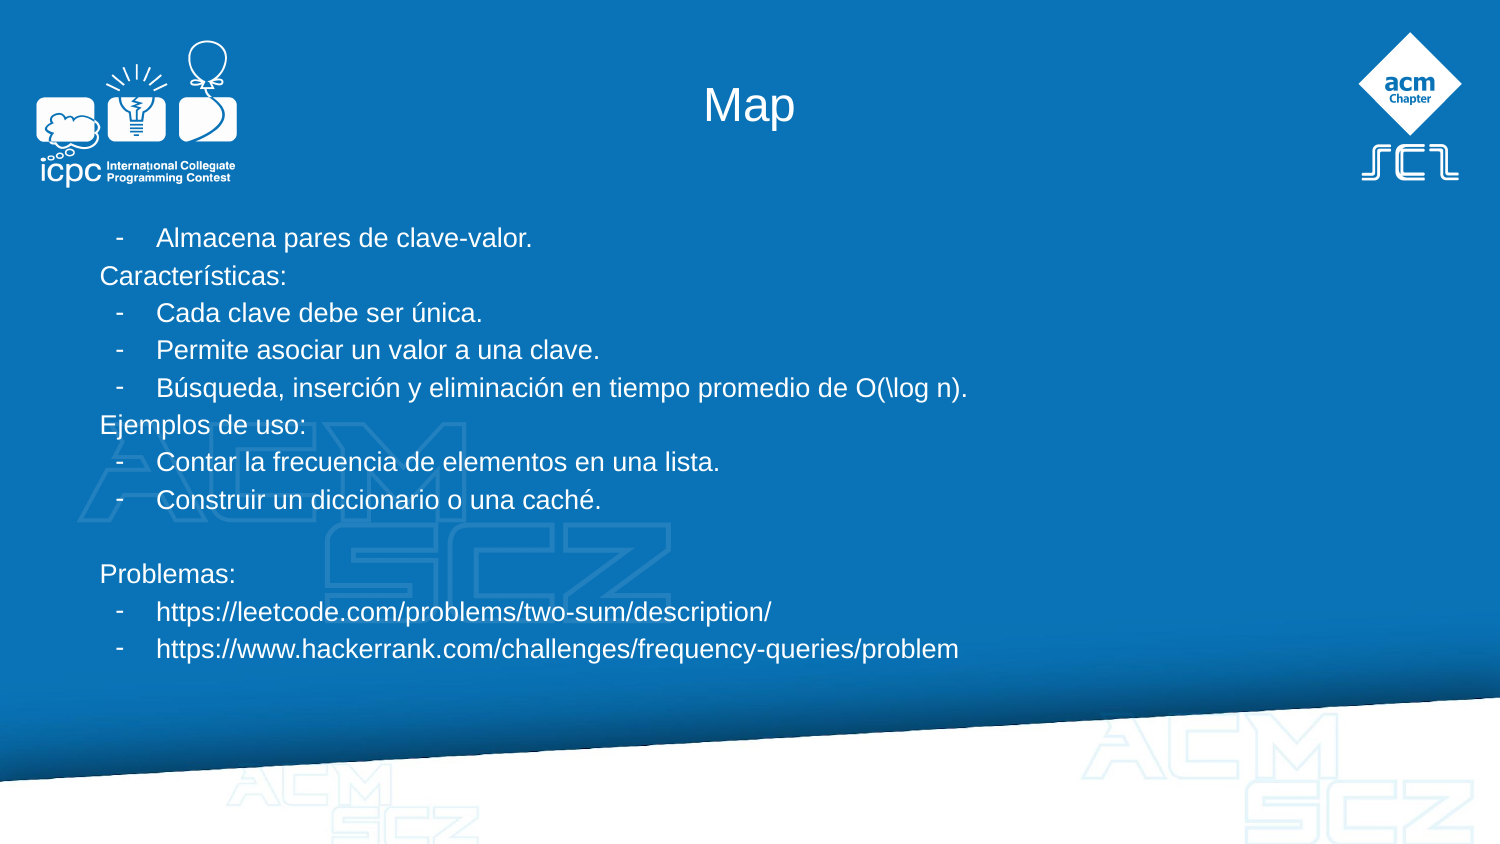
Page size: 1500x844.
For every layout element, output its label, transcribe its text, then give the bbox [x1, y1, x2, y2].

text_box Map [445, 62, 1054, 162]
text_box Almacena pares de clave-valor. Características: Cada clave debe ser única. Permite asociar un valor a una clave. Búsqueda, inserción y eliminación en tiempo promedio de O(\log n). Ejemplos de uso: Contar la frecuencia de elementos en una lista. Construir un diccionario o una caché. Problemas: https://leetcode.com/problems/two-sum/description/ https://www.hackerrank.com/challenges/frequency-queries/problem [88, 204, 1203, 680]
picture [0, 0, 1500, 844]
